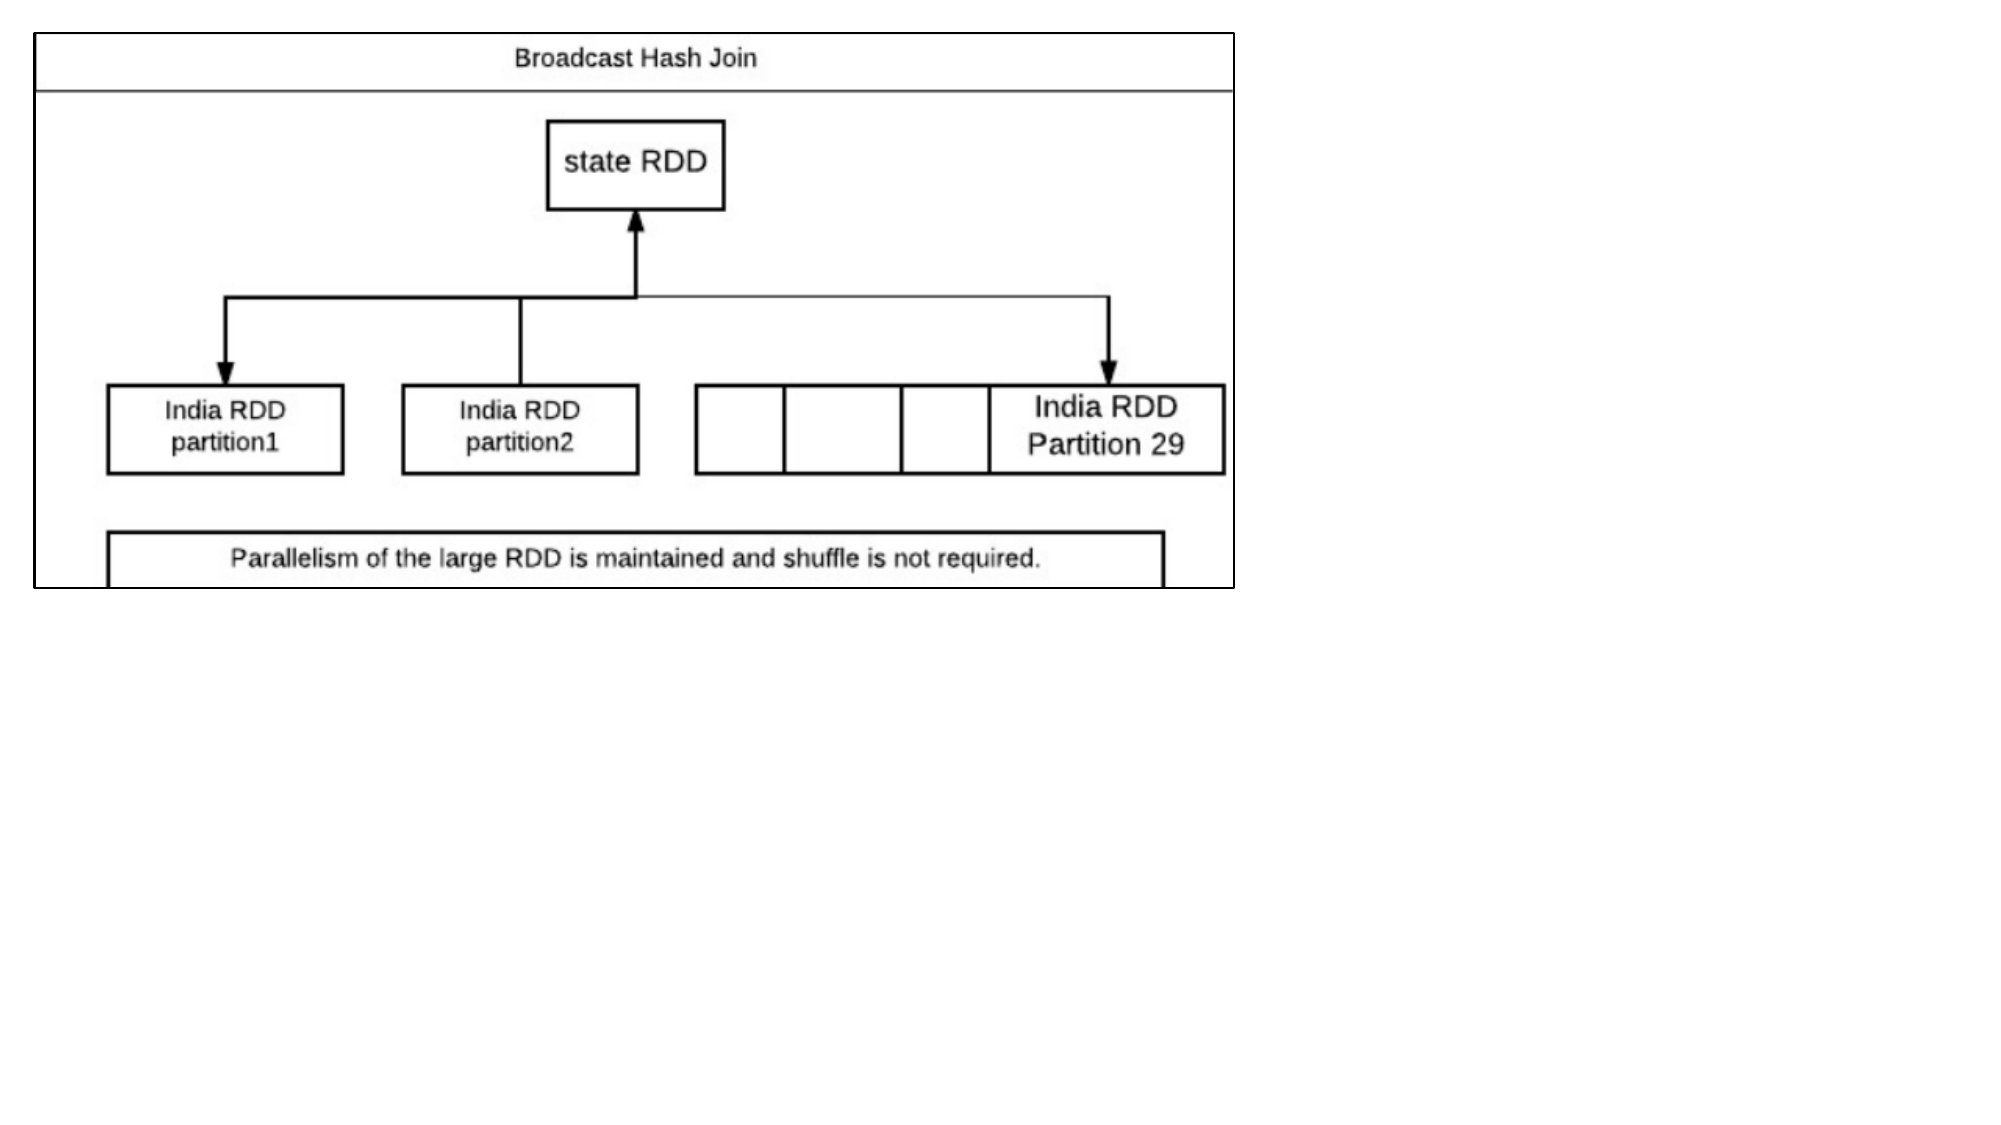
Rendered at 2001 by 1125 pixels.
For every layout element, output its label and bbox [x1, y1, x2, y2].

picture [35, 34, 1233, 587]
